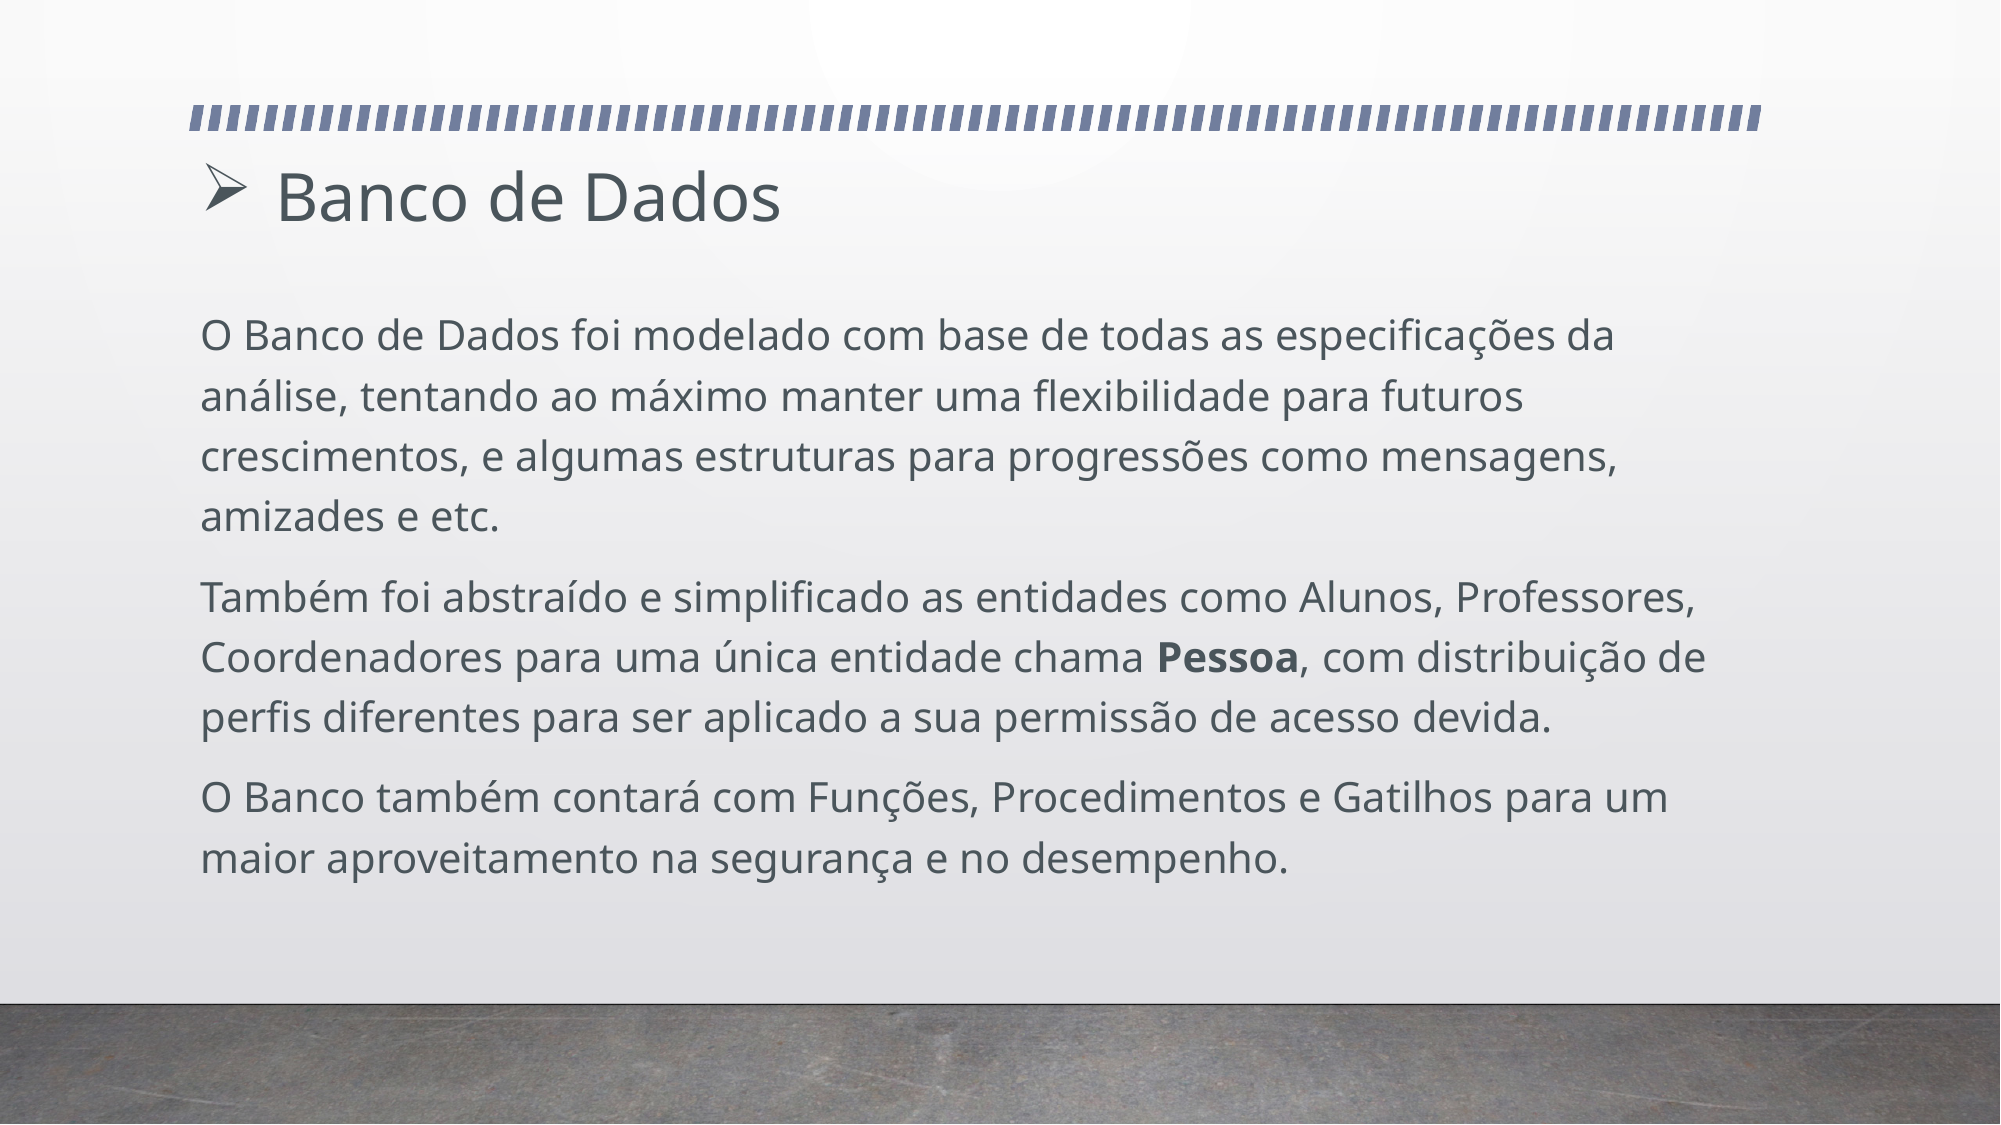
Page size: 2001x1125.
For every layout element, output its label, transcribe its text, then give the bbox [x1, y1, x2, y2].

list O Banco de Dados foi modelado com base de todas as especificações da análise, tentando ao máximo manter uma flexibilidade para futuros crescimentos, e algumas estruturas para progressões como mensagens, amizades e etc. Também foi abstraído e simplificado as entidades como Alunos, Professores, Coordenadores para uma única entidade chama Pessoa, com distribuição de perfis diferentes para ser aplicado a sua permissão de acesso devida. O Banco também contará com Funções, Procedimentos e Gatilhos para um maior aproveitamento na segurança e no desempenho. [185, 291, 1761, 897]
title Banco de Dados [185, 156, 1761, 291]
picture [0, 1004, 2000, 1124]
